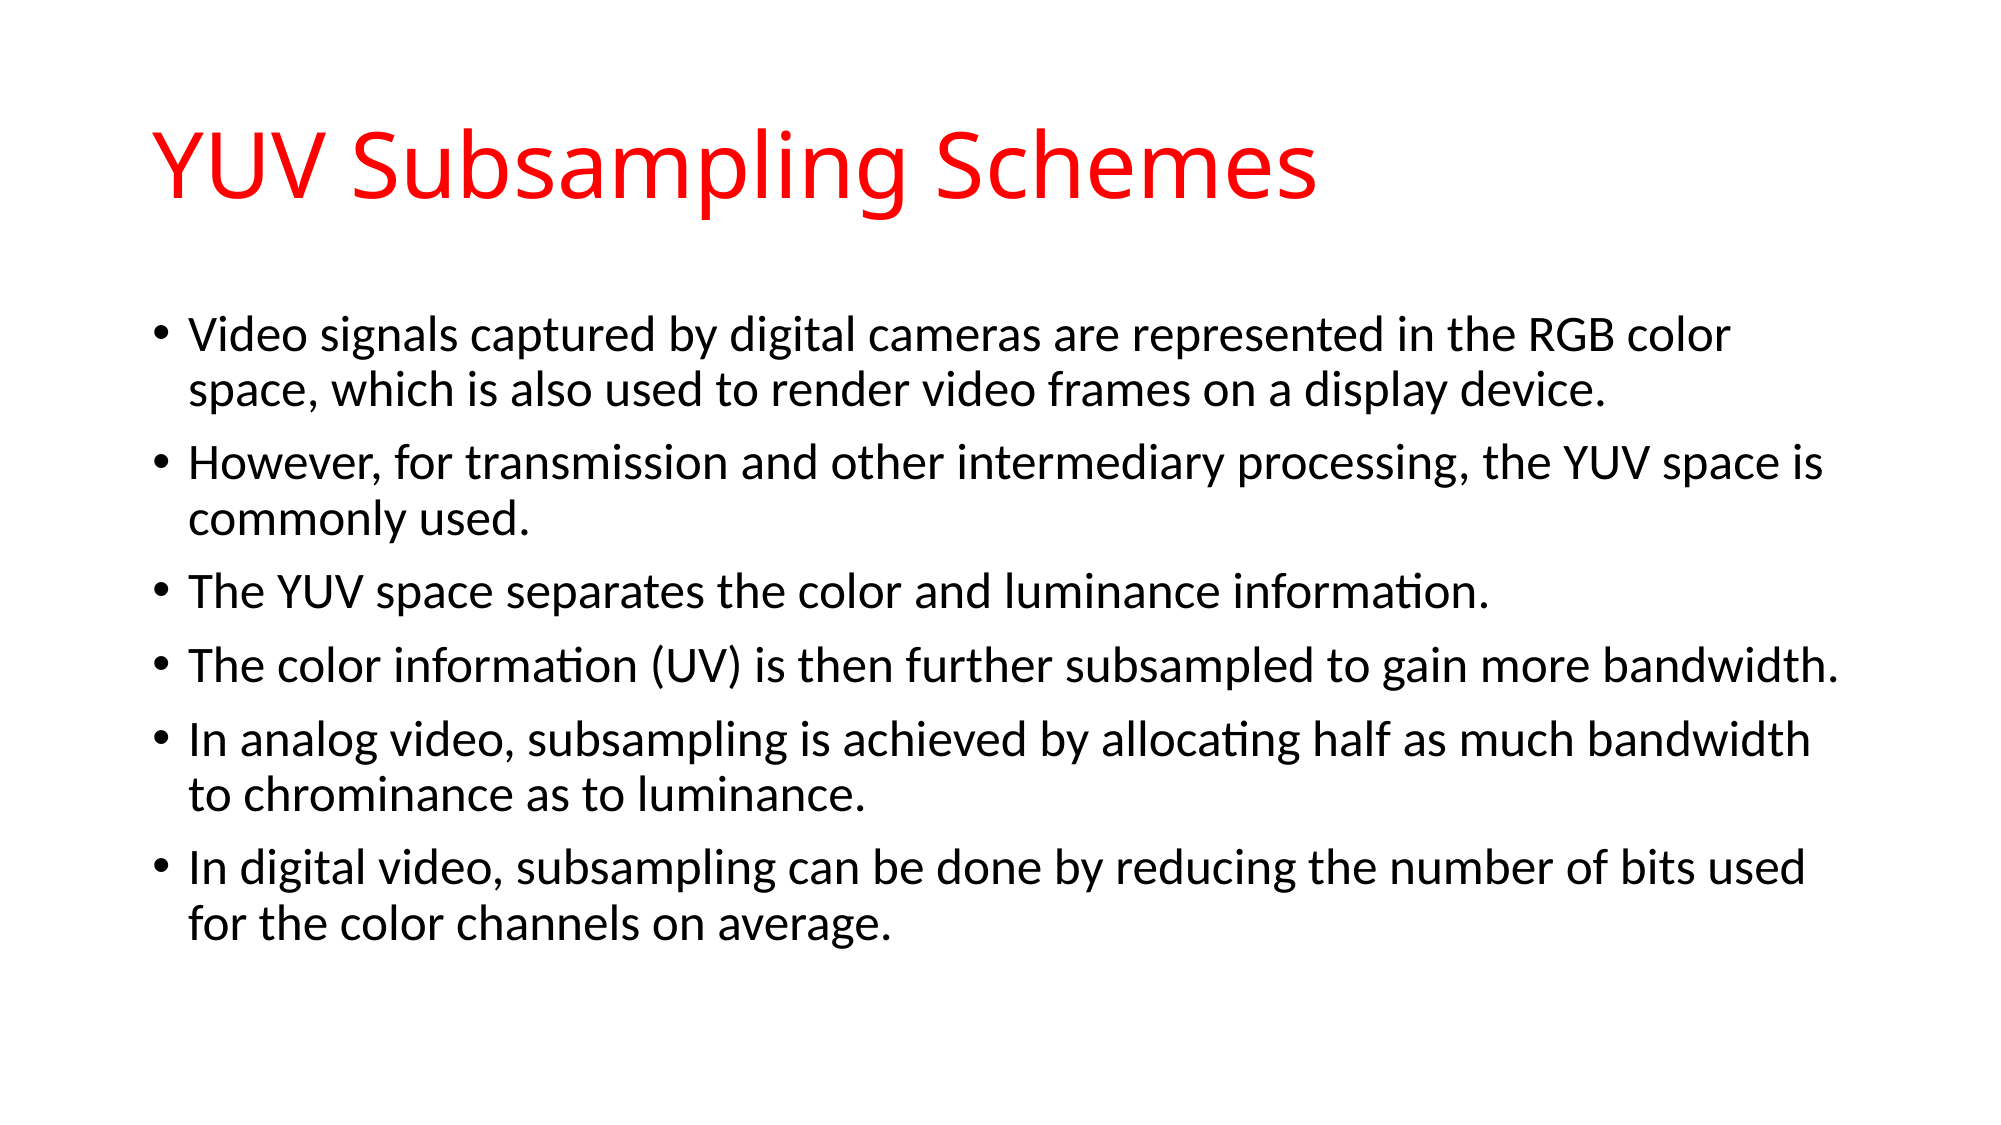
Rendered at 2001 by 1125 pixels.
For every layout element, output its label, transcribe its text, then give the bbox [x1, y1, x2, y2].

list Video signals captured by digital cameras are represented in the RGB color space, which is also used to render video frames on a display device. However, for transmission and other intermediary processing, the YUV space is commonly used. The YUV space separates the color and luminance information. The color information (UV) is then further subsampled to gain more bandwidth. In analog video, subsampling is achieved by allocating half as much bandwidth to chrominance as to luminance. In digital video, subsampling can be done by reducing the number of bits used for the color channels on average. [137, 299, 1863, 1014]
title YUV Subsampling Schemes [137, 59, 1863, 278]
